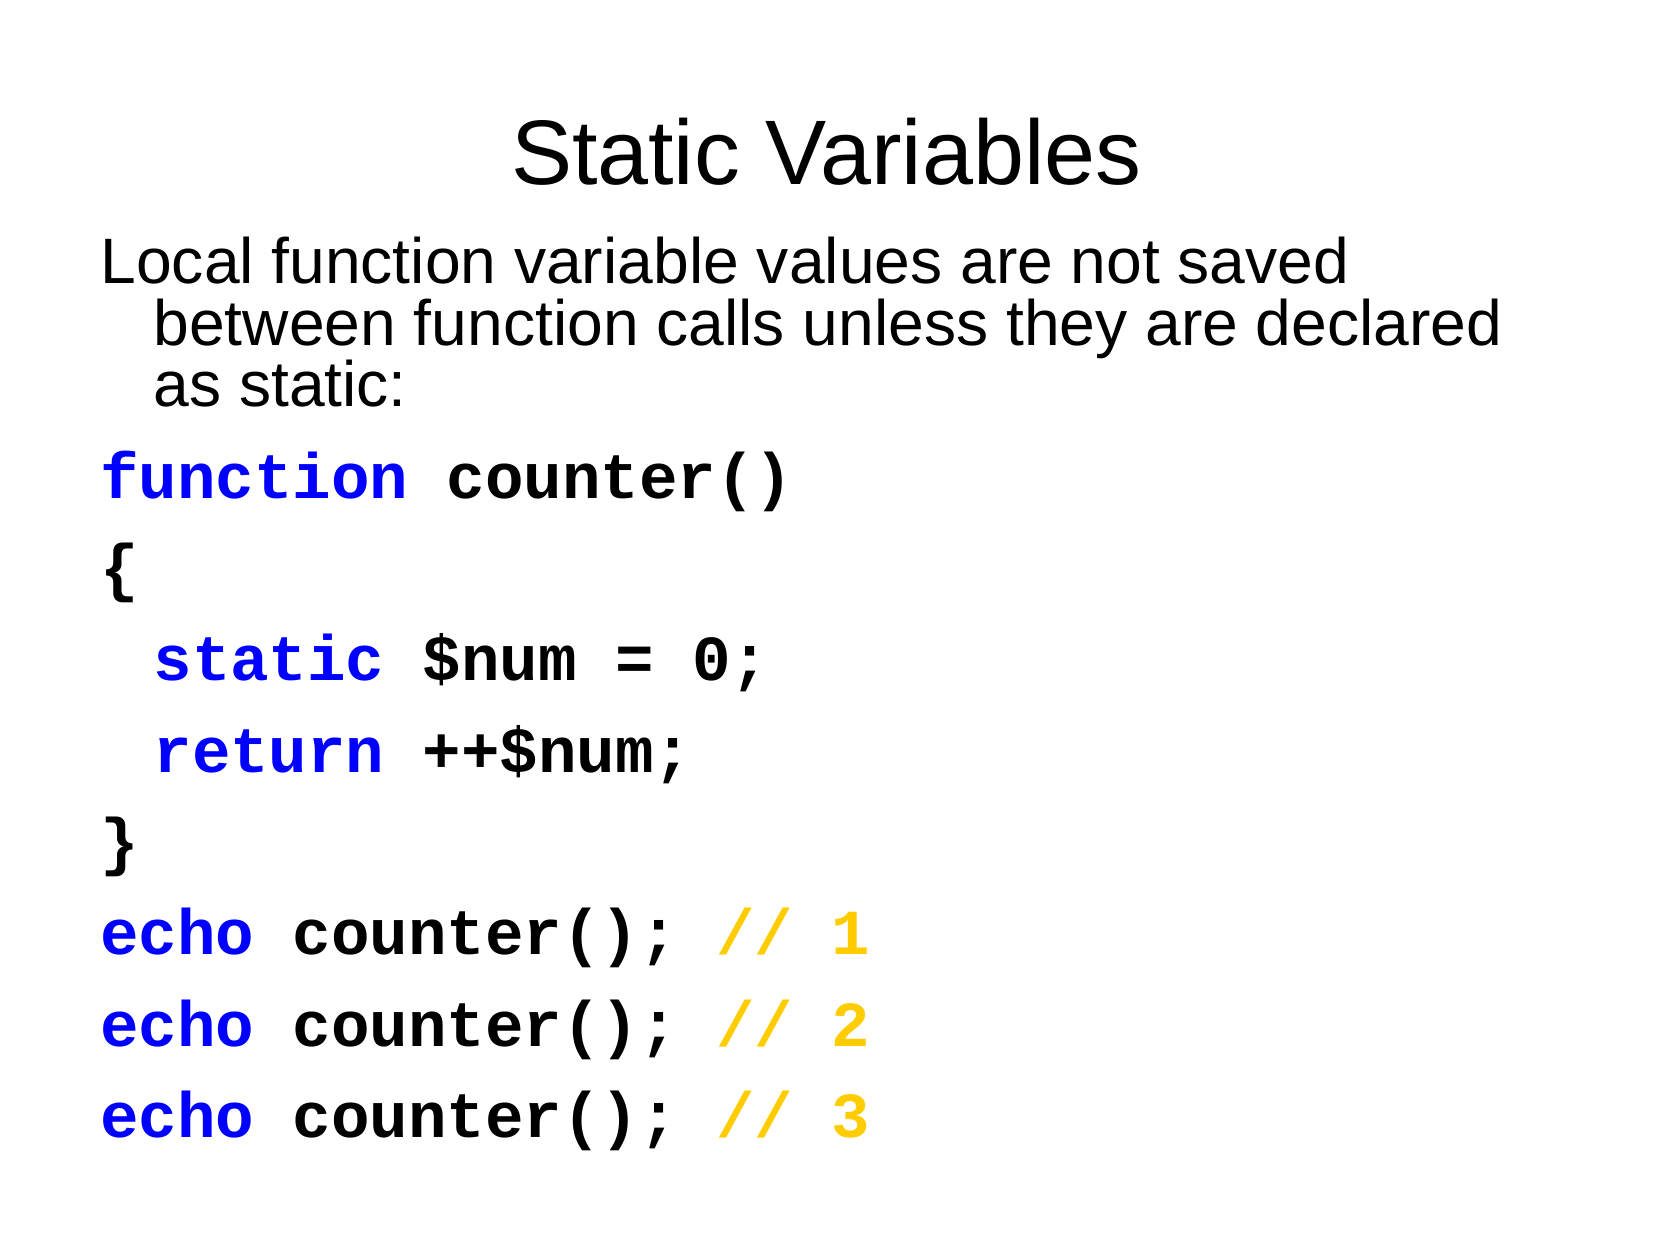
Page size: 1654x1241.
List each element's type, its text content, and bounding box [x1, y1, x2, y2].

list Local function variable values are not saved between function calls unless they are declared as static: function counter() { static $num = 0; return ++$num; } echo counter(); // 1 echo counter(); // 2 echo counter(); // 3 [82, 233, 1572, 1108]
title Static Variables [82, 49, 1571, 233]
